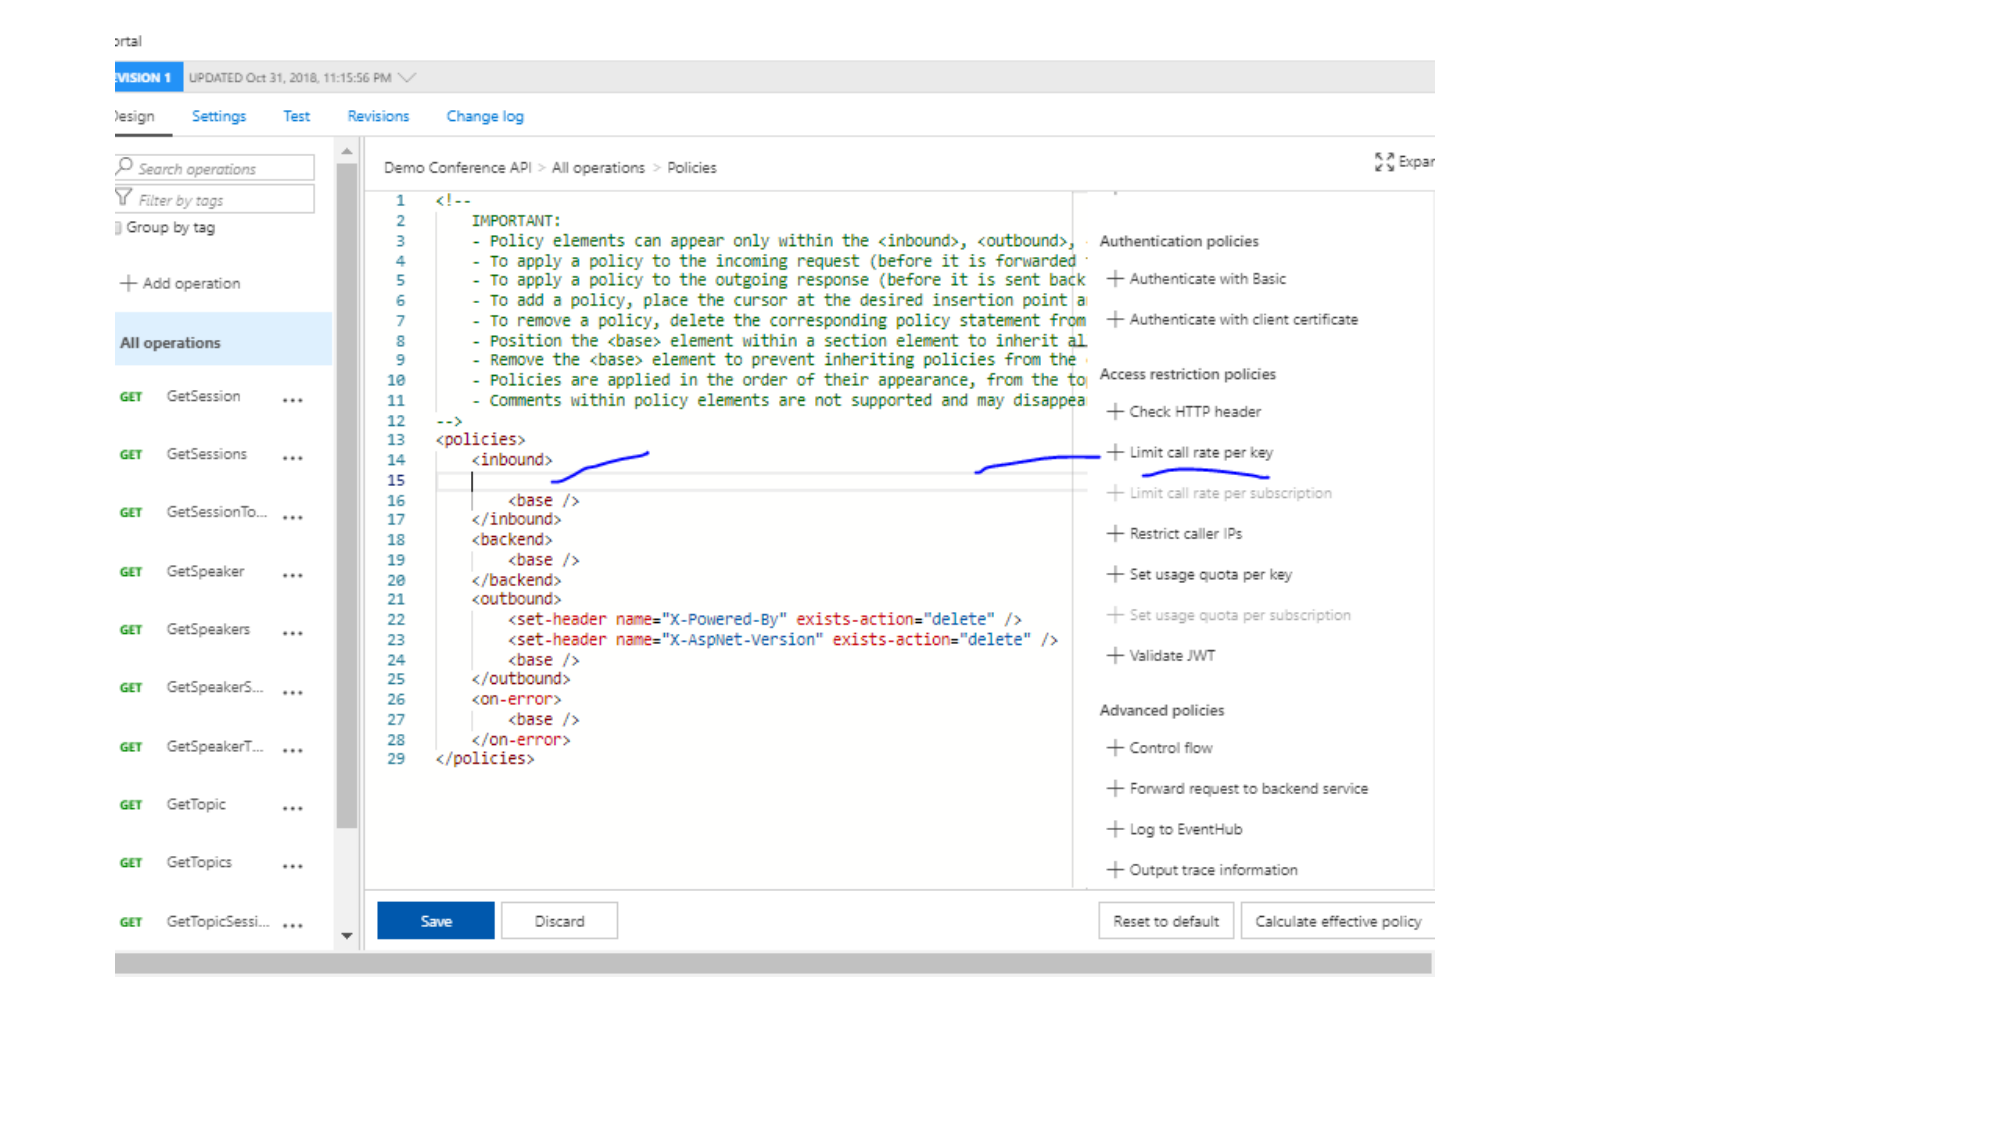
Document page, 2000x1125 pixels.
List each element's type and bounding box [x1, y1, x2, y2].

picture [115, 33, 1435, 977]
